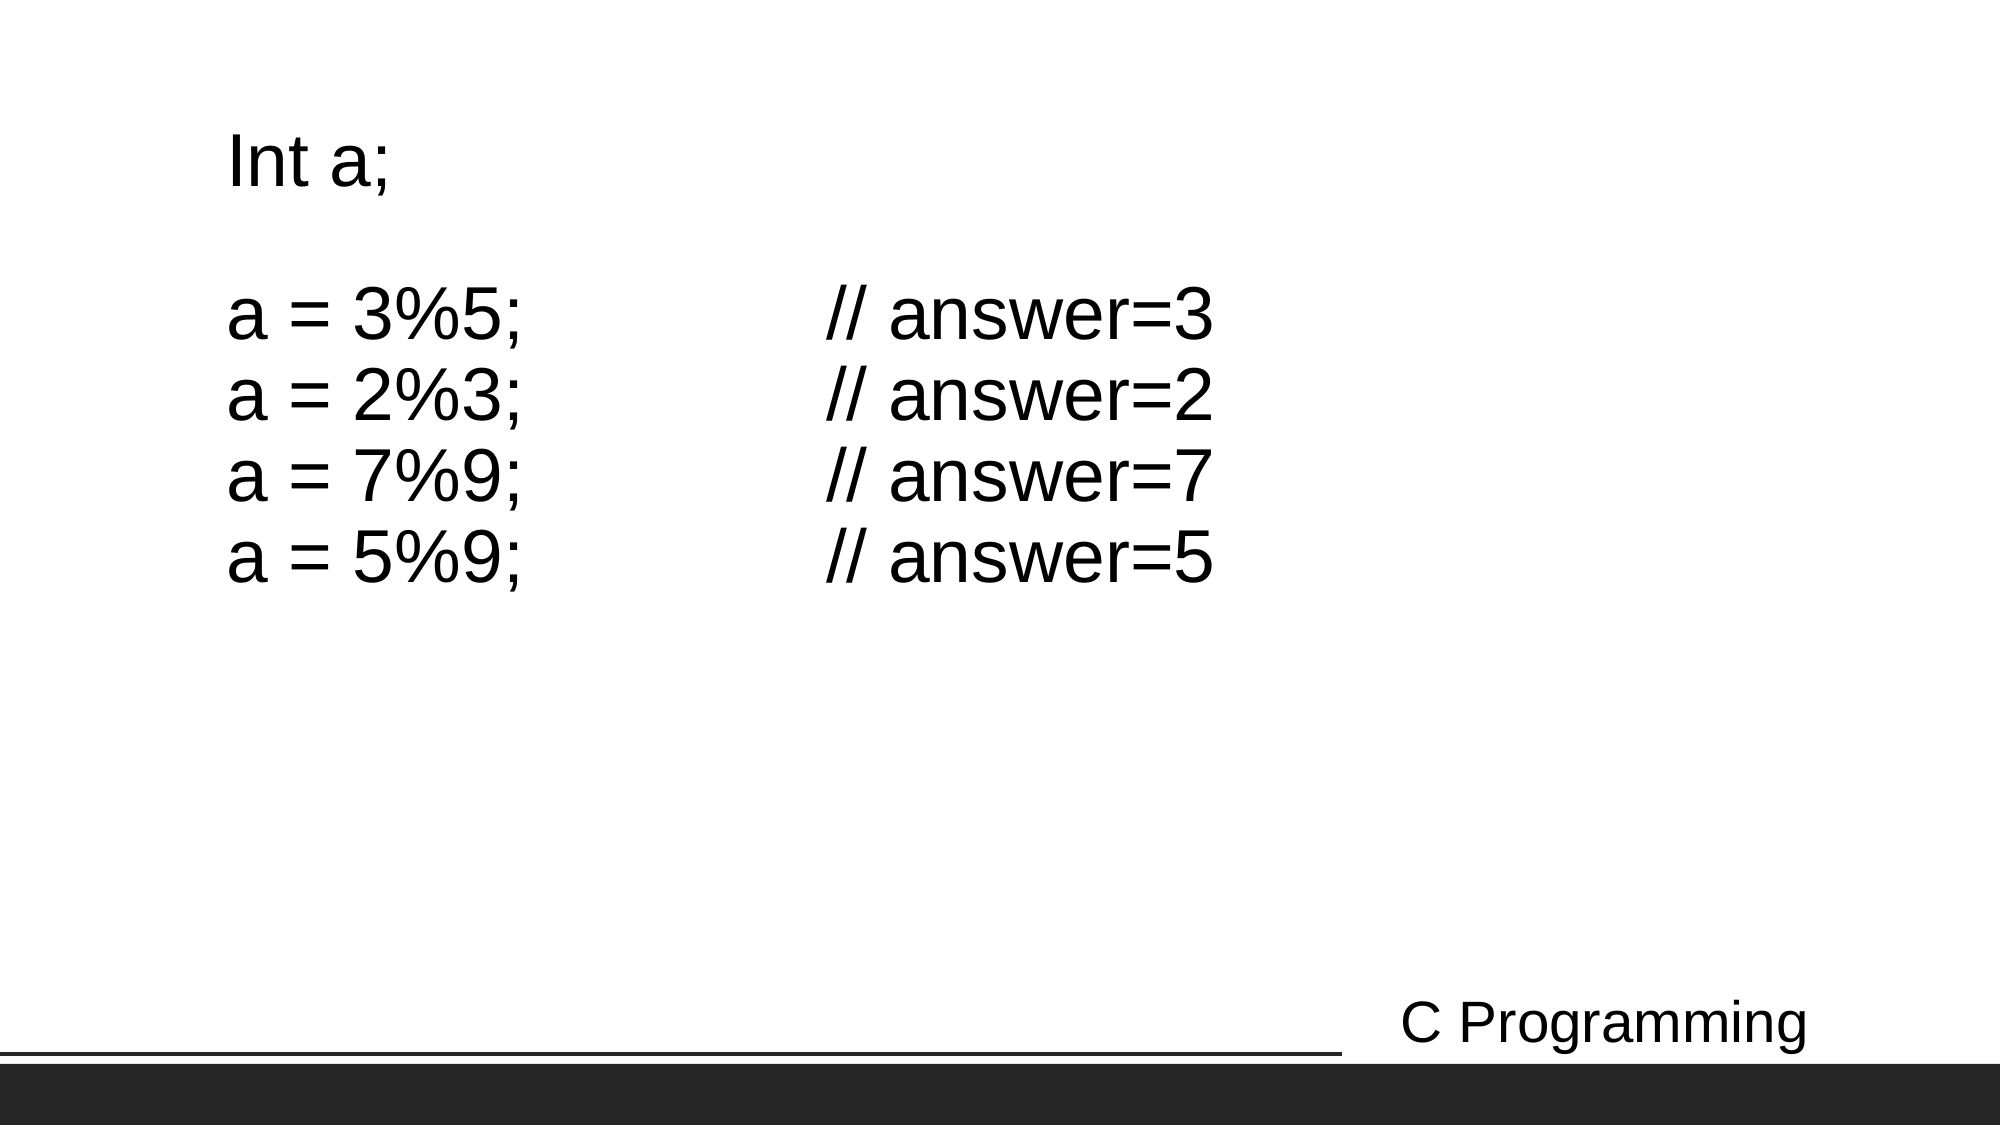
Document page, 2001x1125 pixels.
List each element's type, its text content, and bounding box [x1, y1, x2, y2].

title Int a; a = 3%5; // answer=3 a = 2%3; // answer=2 a = 7%9; // answer=7 a = 5%9; // answer=5 [61, 42, 1965, 1006]
